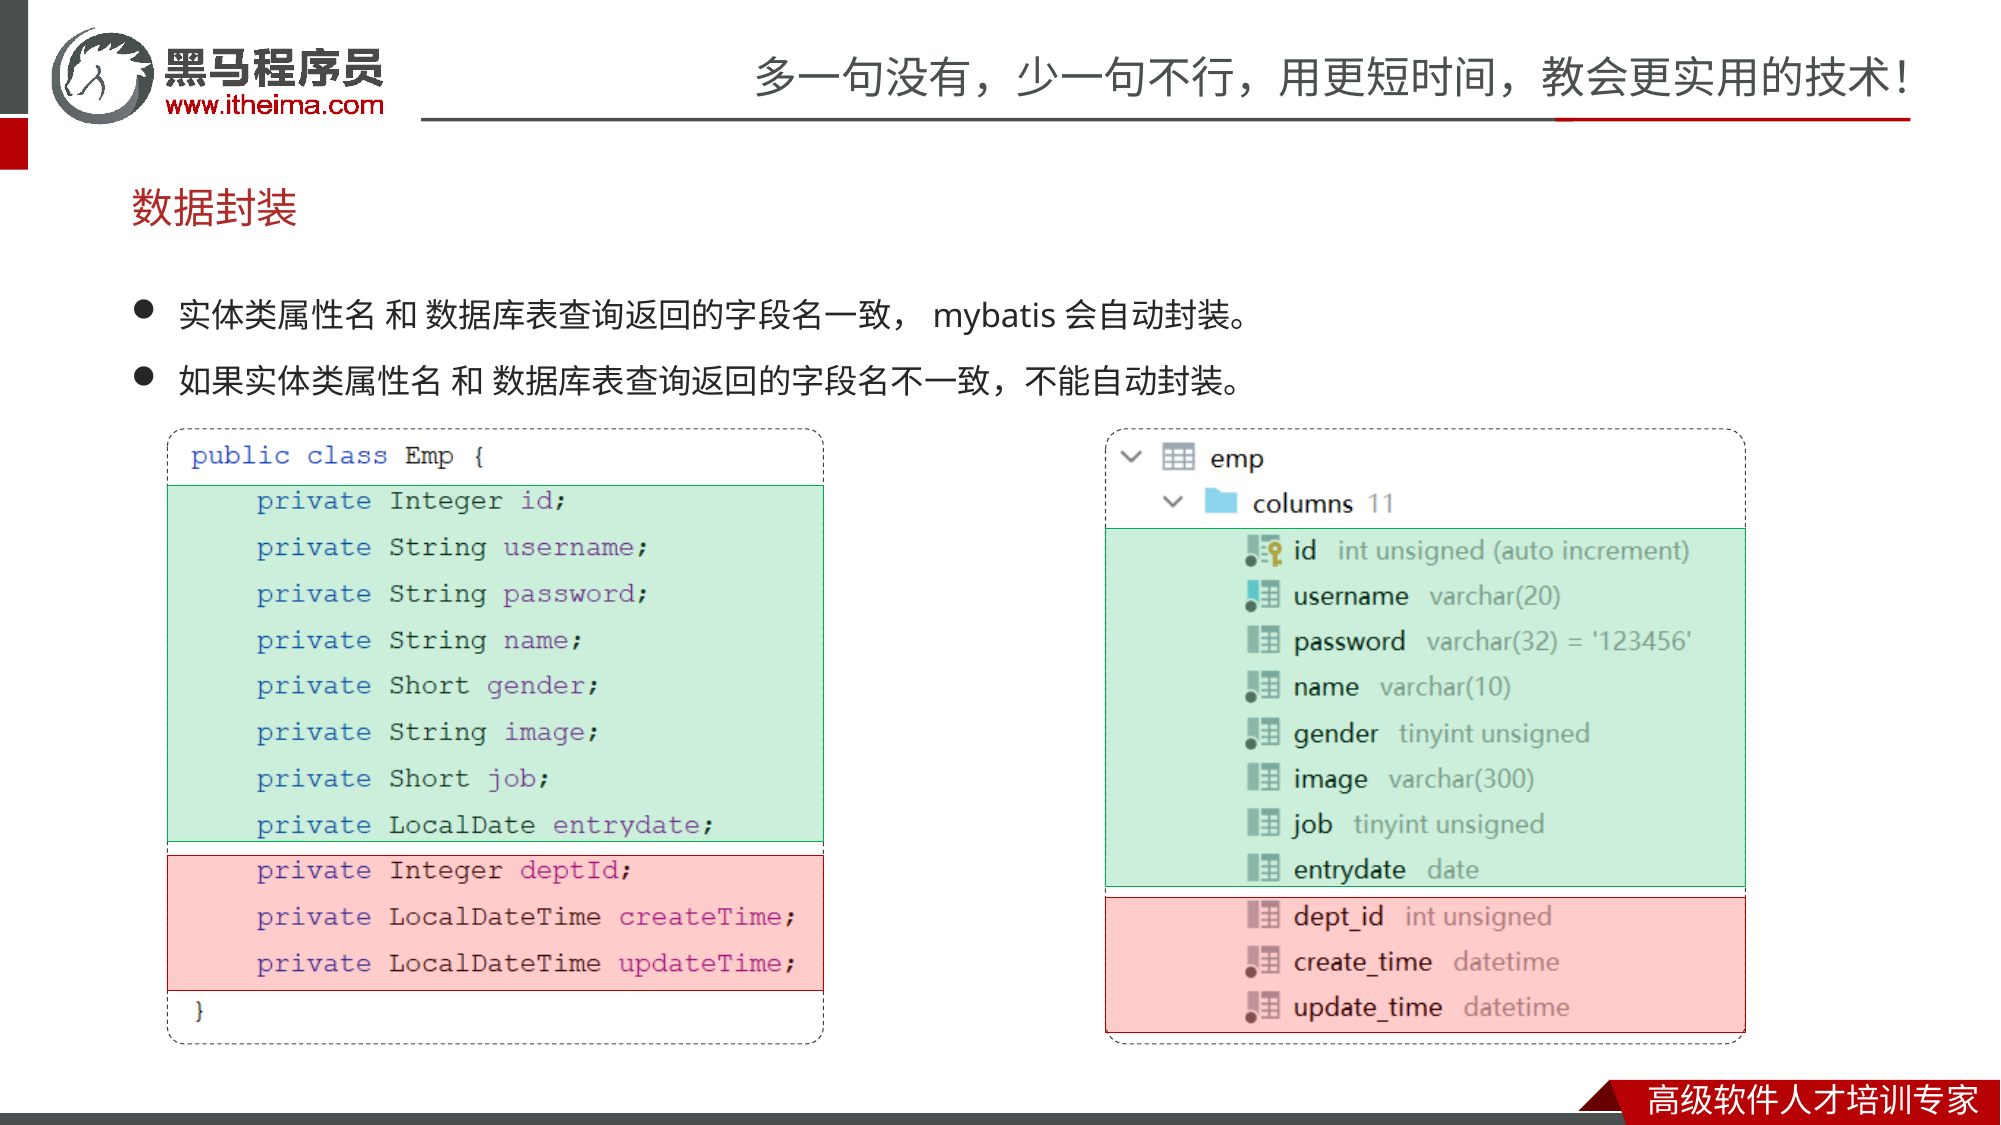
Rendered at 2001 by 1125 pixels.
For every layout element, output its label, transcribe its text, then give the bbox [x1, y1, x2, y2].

picture [50, 26, 384, 125]
picture [1105, 428, 1746, 1045]
list 实体类属性名 和 数据库表查询返回的字段名一致，mybatis会自动封装。 如果实体类属性名 和 数据库表查询返回的字段名不一致，不能自动封装。 [116, 266, 1872, 429]
title 数据封装 [116, 164, 1872, 250]
picture [167, 428, 824, 1045]
